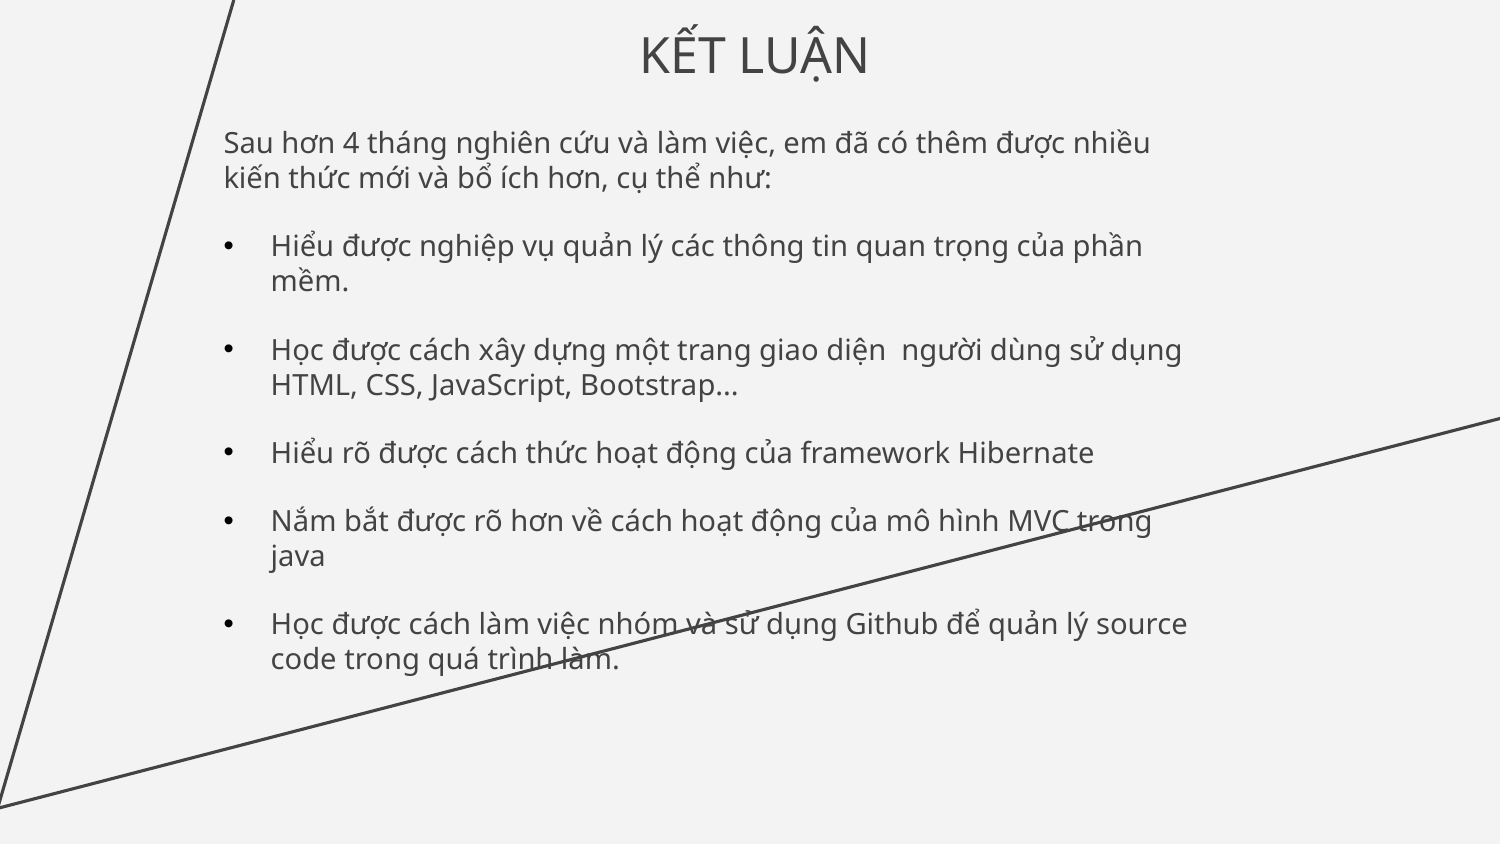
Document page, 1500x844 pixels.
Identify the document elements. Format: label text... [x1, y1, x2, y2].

text_box Sau hơn 4 tháng nghiên cứu và làm việc, em đã có thêm được nhiều kiến thức mới và bổ ích hơn, cụ thể như: Hiểu được nghiệp vụ quản lý các thông tin quan trọng của phần mềm. Học được cách xây dựng một trang giao diện người dùng sử dụng HTML, CSS, JavaScript, Bootstrap... Hiểu rõ được cách thức hoạt động của framework Hibernate Nắm bắt được rõ hơn về cách hoạt động của mô hình MVC trong java Học được cách làm việc nhóm và sử dụng Github để quản lý source code trong quá trình làm. [208, 86, 1219, 571]
title KẾT LUẬN [225, 0, 1298, 120]
